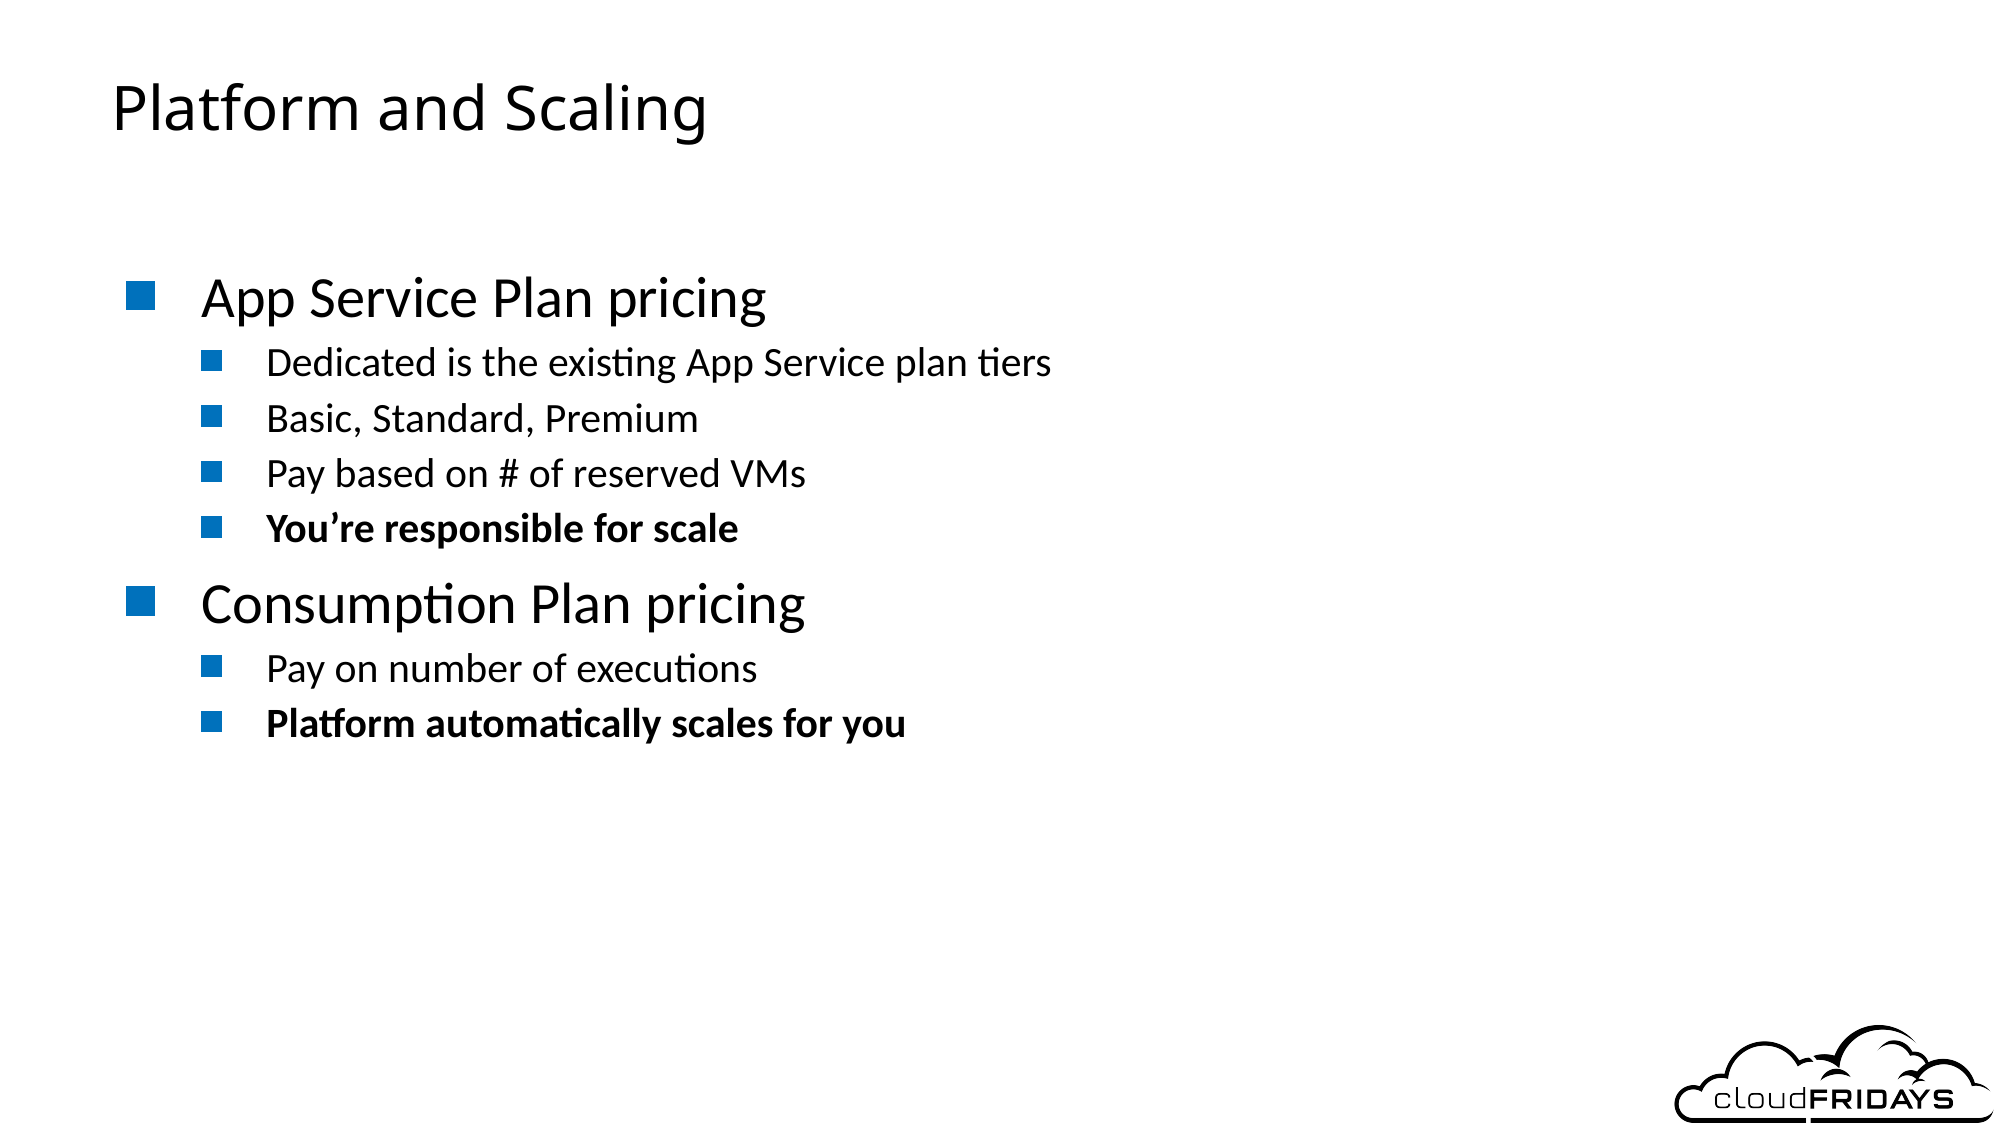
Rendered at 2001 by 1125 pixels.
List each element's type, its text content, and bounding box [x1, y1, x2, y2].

picture [1650, 1013, 2001, 1125]
picture [126, 586, 155, 616]
title Platform and Scaling [96, 62, 1904, 154]
picture [126, 281, 155, 310]
picture [201, 516, 222, 538]
picture [201, 405, 222, 427]
picture [201, 655, 222, 677]
picture [201, 461, 222, 482]
list App Service Plan pricing Dedicated is the existing App Service plan tiers Basic, Standard, Premium Pay based on # of reserved VMs You’re responsible for scale Consumption Plan pricing Pay on number of executions Platform automatically scales for you [96, 237, 1926, 727]
picture [201, 711, 222, 732]
picture [201, 350, 222, 371]
